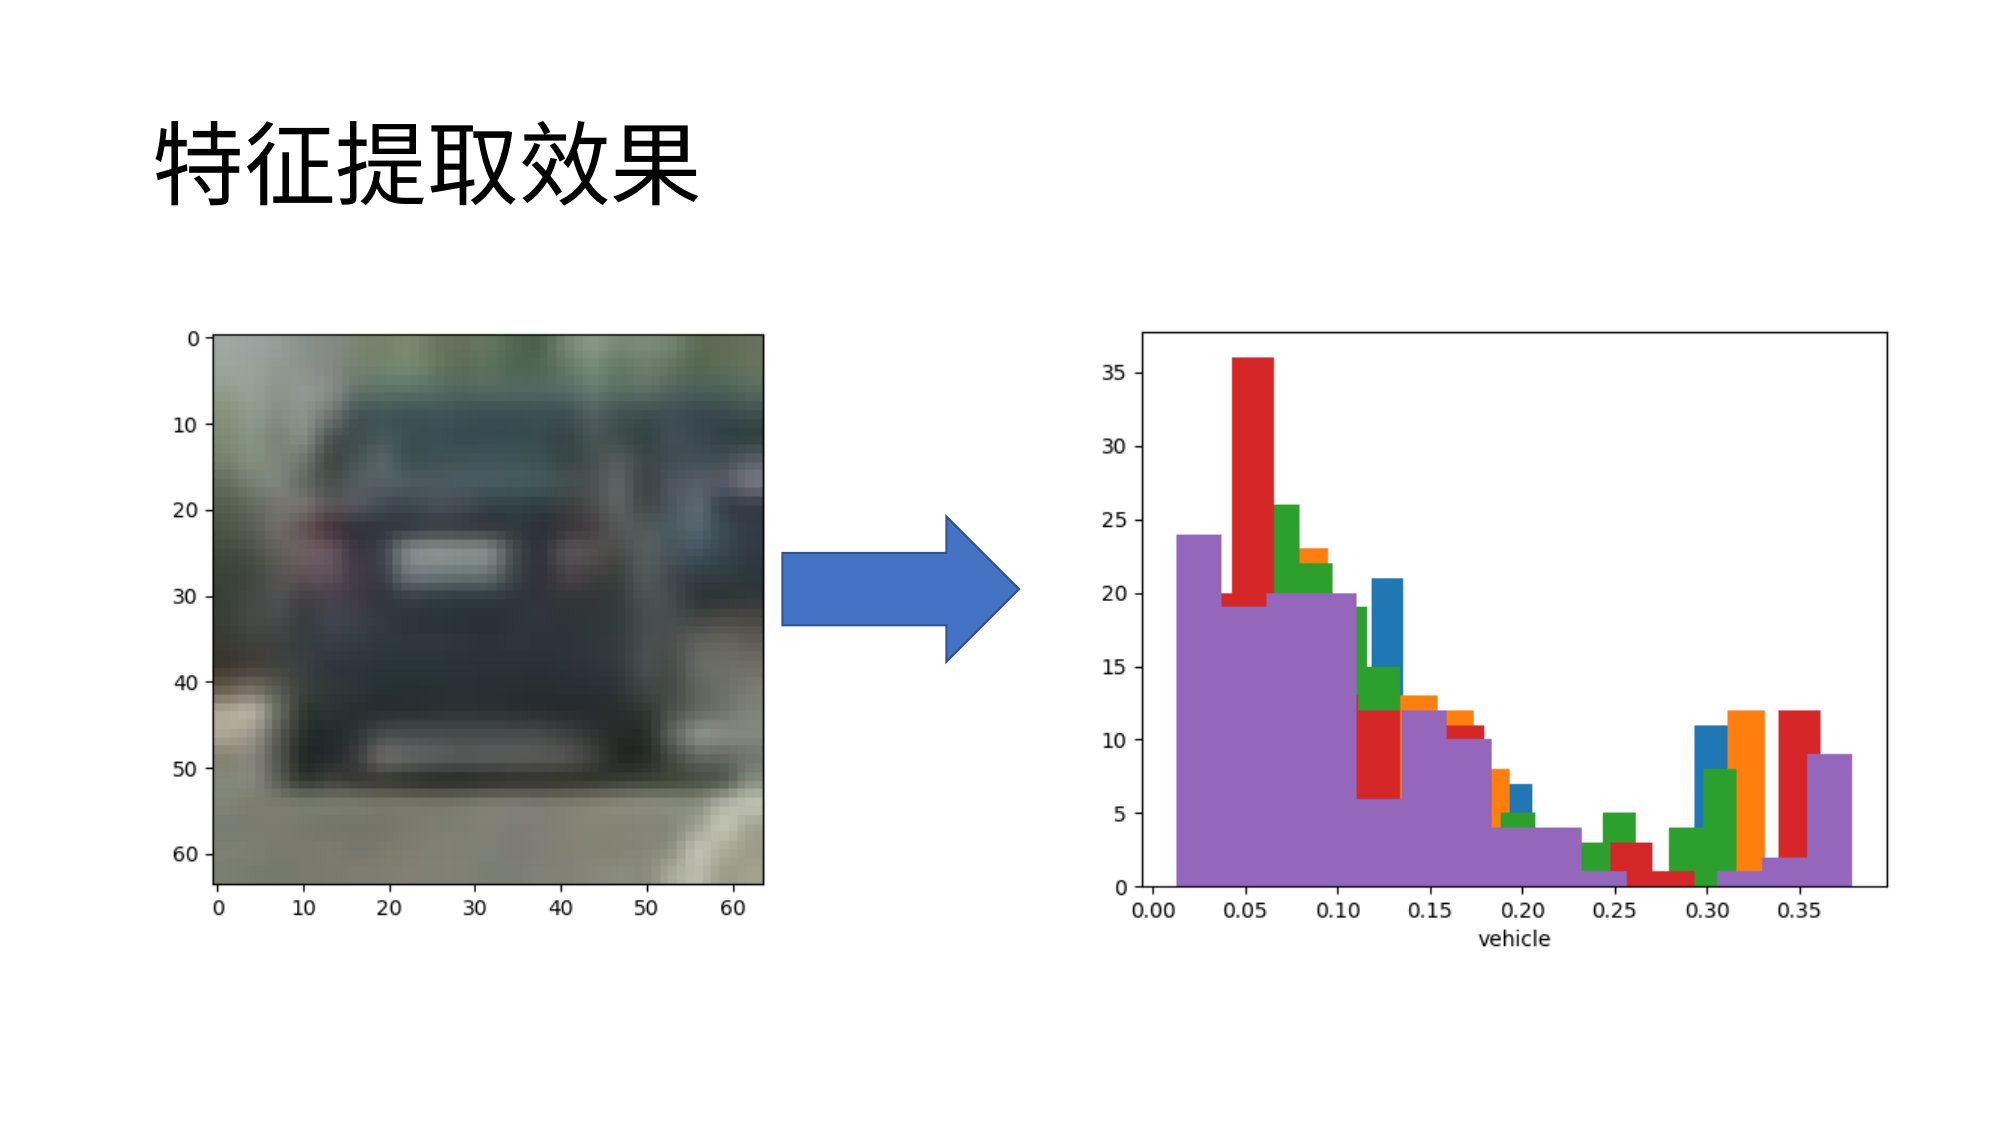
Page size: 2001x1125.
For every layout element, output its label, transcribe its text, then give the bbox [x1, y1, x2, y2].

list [0, 248, 952, 963]
text_box [952, 520, 1021, 658]
picture [1022, 245, 1983, 966]
title 特征提取效果 [137, 59, 1863, 278]
